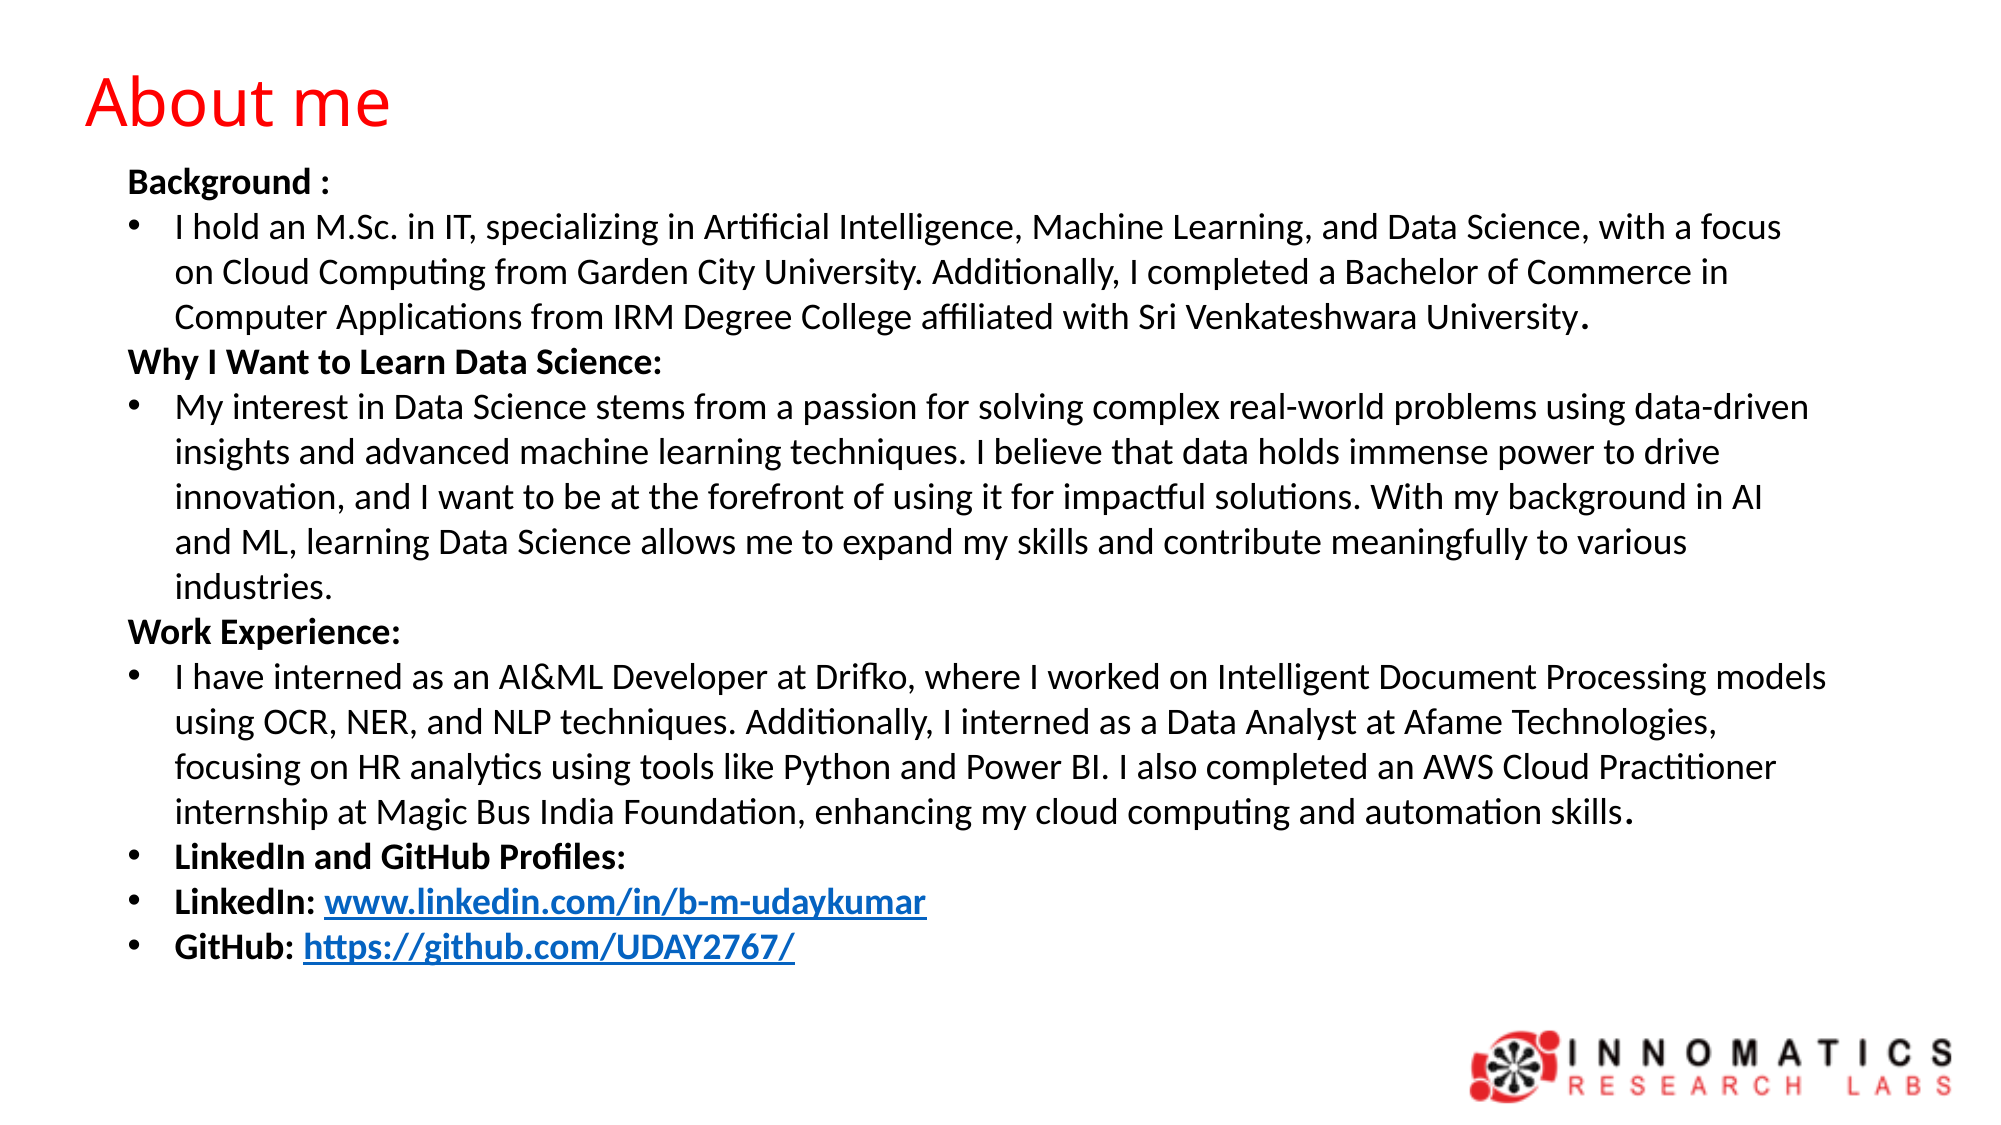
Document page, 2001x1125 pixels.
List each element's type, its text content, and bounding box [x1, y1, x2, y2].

text_box About me [70, 68, 1071, 148]
text_box Background : I hold an M.Sc. in IT, specializing in Artificial Intelligence, Machine Learning, and Data Science, with a focus on Cloud Computing from Garden City University. Additionally, I completed a Bachelor of Commerce in Computer Applications from IRM Degree College affiliated with Sri Venkateshwara University. Why I Want to Learn Data Science: My interest in Data Science stems from a passion for solving complex real-world problems using data-driven insights and advanced machine learning techniques. I believe that data holds immense power to drive innovation, and I want to be at the forefront of using it for impactful solutions. With my background in AI and ML, learning Data Science allows me to expand my skills and contribute meaningfully to various industries. Work Experience: I have interned as an AI&ML Developer at Drifko, where I worked on Intelligent Document Processing models using OCR, NER, and NLP techniques. Additionally, I interned as a Data Analyst at Afame Technologies, focusing on HR analytics using tools like Python and Power BI. I also completed an AWS Cloud Practitioner internship at Magic Bus India Foundation, enhancing my cloud computing and automation skills. LinkedIn and GitHub Profiles: LinkedIn: www.linkedin.com/in/b-m-udaykumar GitHub: https://github.com/UDAY2767/ [112, 149, 1844, 975]
picture [1445, 1014, 1975, 1125]
